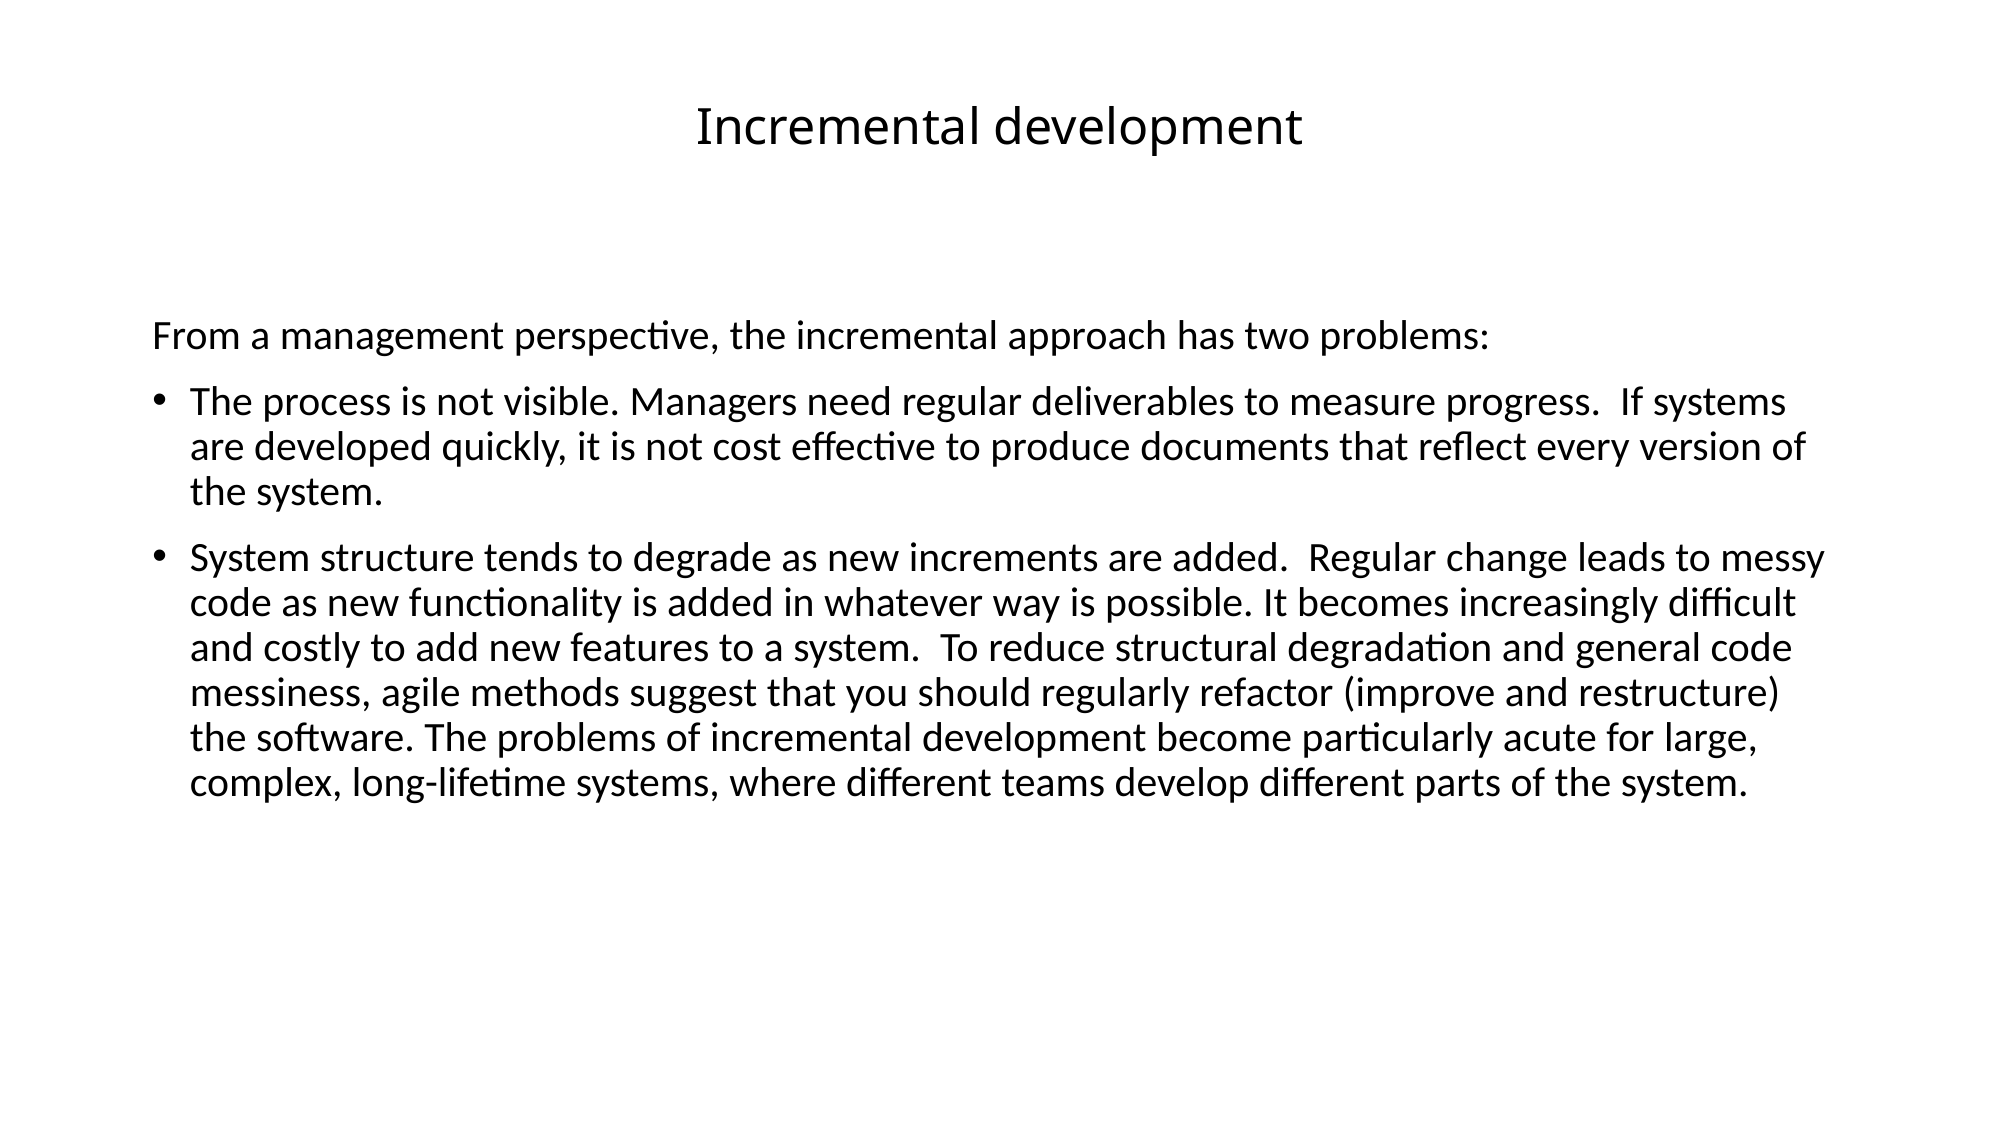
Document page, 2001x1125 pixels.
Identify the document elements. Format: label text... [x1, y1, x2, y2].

title Incremental development [137, 59, 1863, 197]
list From a management perspective, the incremental approach has two problems: The process is not visible. Managers need regular deliverables to measure progress. If systems are developed quickly, it is not cost effective to produce documents that reflect every version of the system. System structure tends to degrade as new increments are added. Regular change leads to messy code as new functionality is added in whatever way is possible. It becomes increasingly difficult and costly to add new features to a system. To reduce structural degradation and general code messiness, agile methods suggest that you should regularly refactor (improve and restructure) the software. The problems of incremental development become particularly acute for large, complex, long-lifetime systems, where different teams develop different parts of the system. [137, 239, 1863, 1014]
